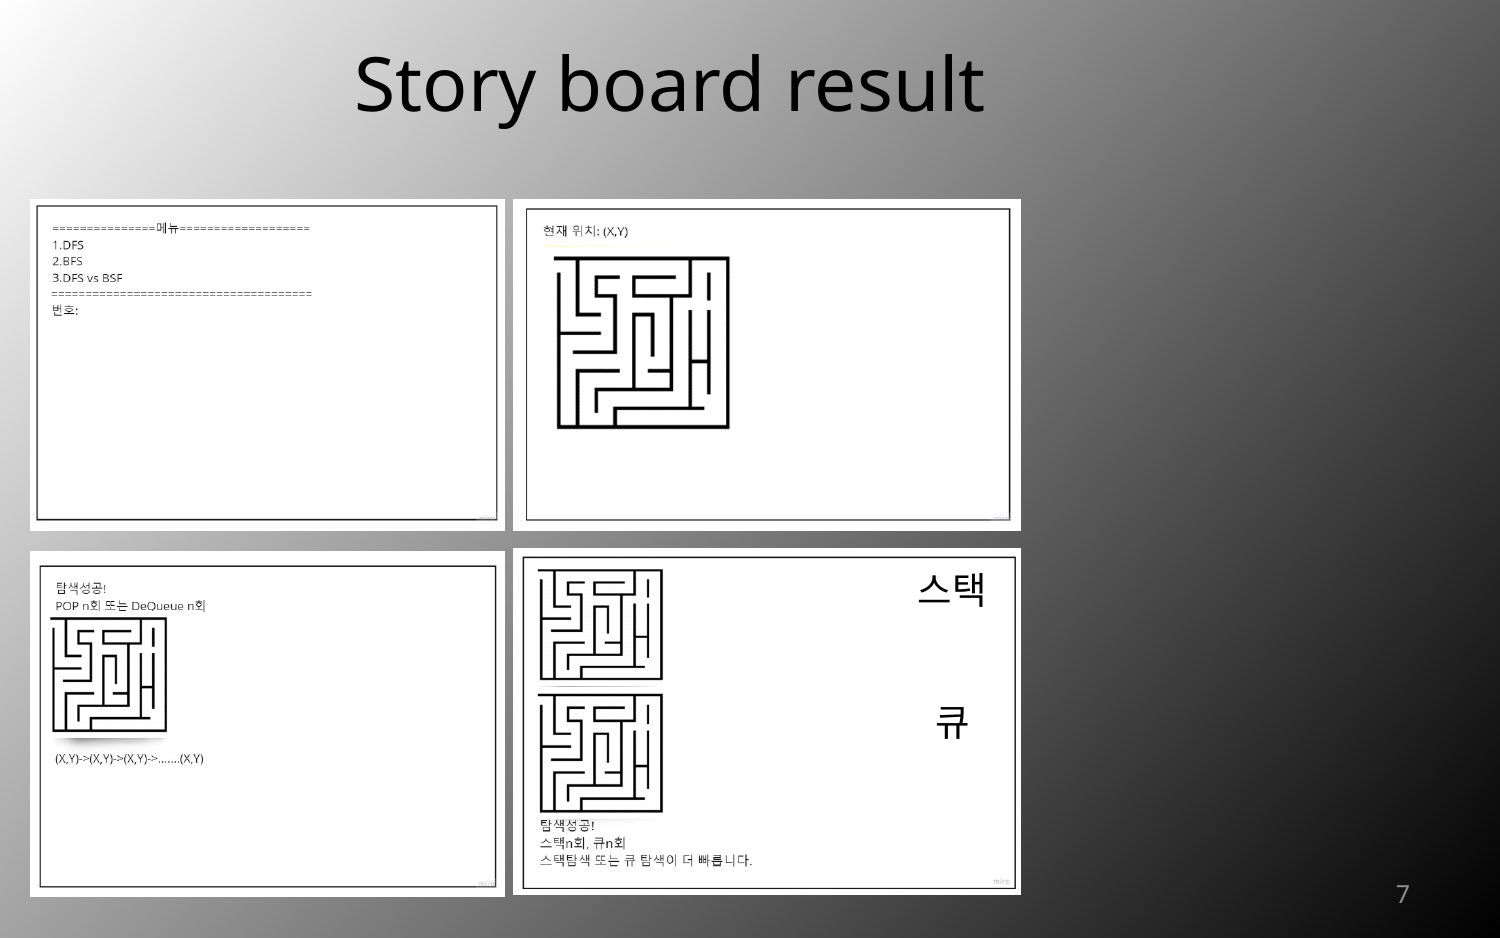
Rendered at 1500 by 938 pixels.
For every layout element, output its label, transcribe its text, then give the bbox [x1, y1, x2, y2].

picture [513, 548, 1021, 895]
title Story board result [339, 4, 1179, 161]
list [29, 199, 505, 531]
slide_number 7 [1074, 868, 1425, 919]
picture [29, 550, 505, 897]
picture [513, 199, 1021, 531]
